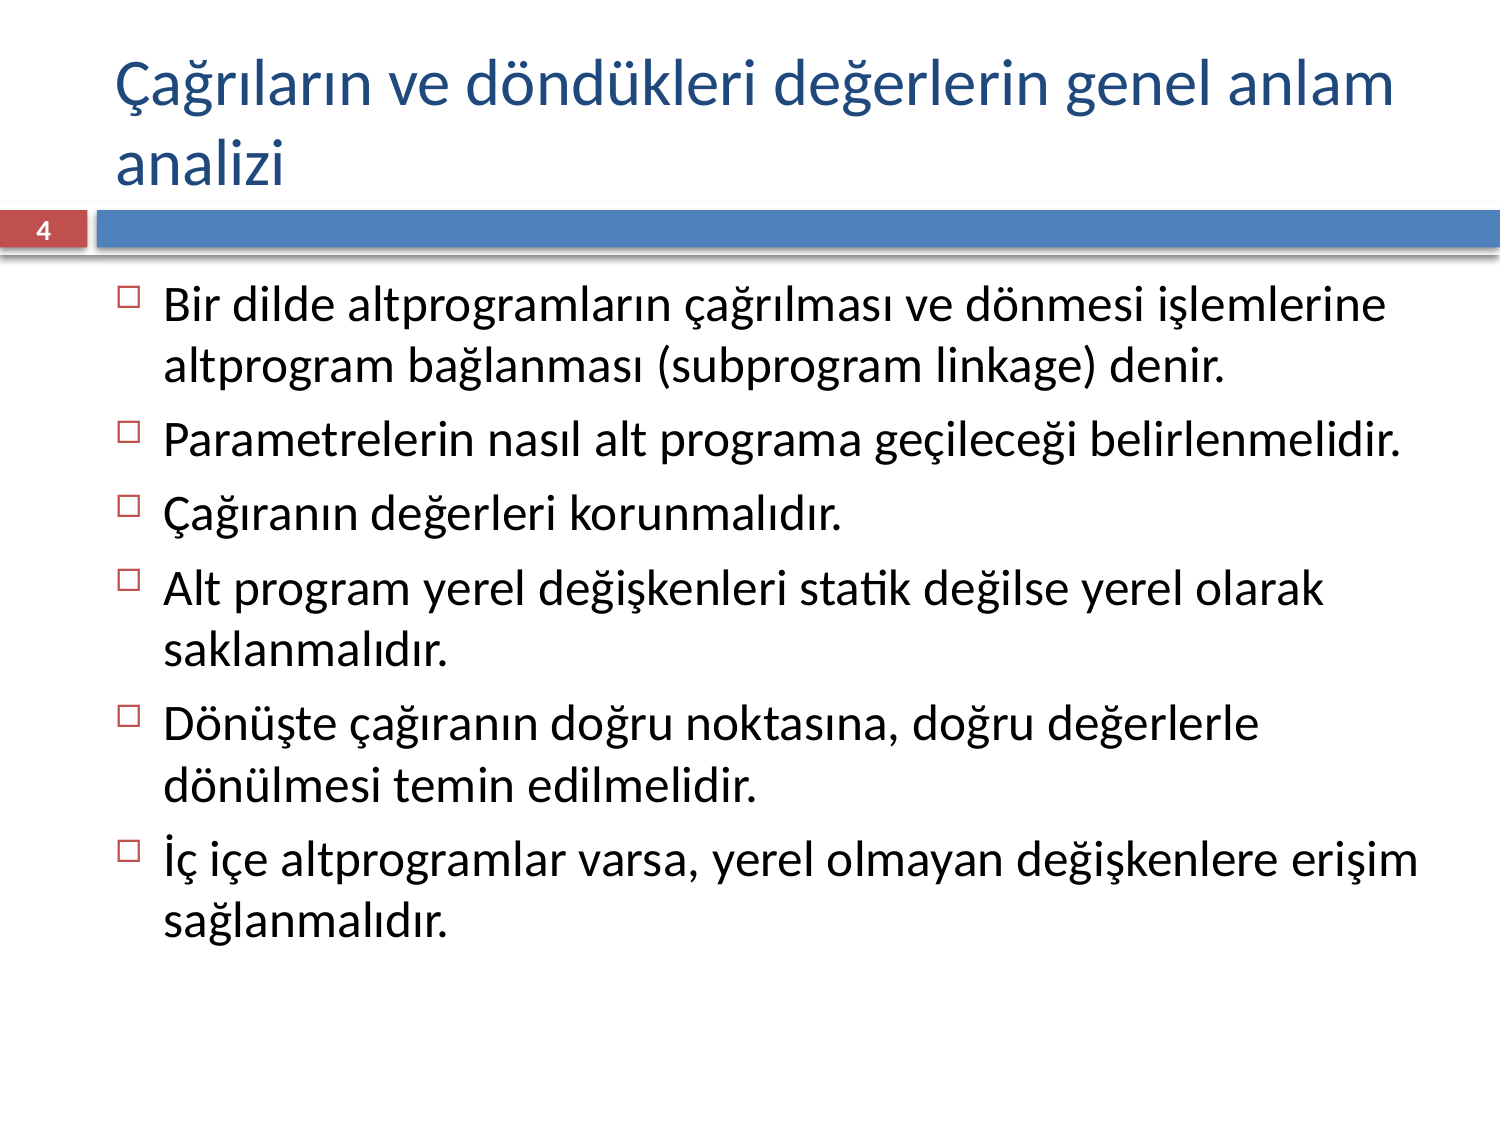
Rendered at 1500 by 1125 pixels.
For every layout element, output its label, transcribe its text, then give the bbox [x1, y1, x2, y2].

title Çağrıların ve döndükleri değerlerin genel anlam analizi [100, 37, 1438, 200]
list Bir dilde altprogramların çağrılması ve dönmesi işlemlerine altprogram bağlanması (subprogram linkage) denir. Parametrelerin nasıl alt programa geçileceği belirlenmelidir. Çağıranın değerleri korunmalıdır. Alt program yerel değişkenleri statik değilse yerel olarak saklanmalıdır. Dönüşte çağıranın doğru noktasına, doğru değerlerle dönülmesi temin edilmelidir. İç içe altprogramlar varsa, yerel olmayan değişkenlere erişim sağlanmalıdır. [100, 262, 1438, 1000]
slide_number 4 [0, 208, 88, 249]
